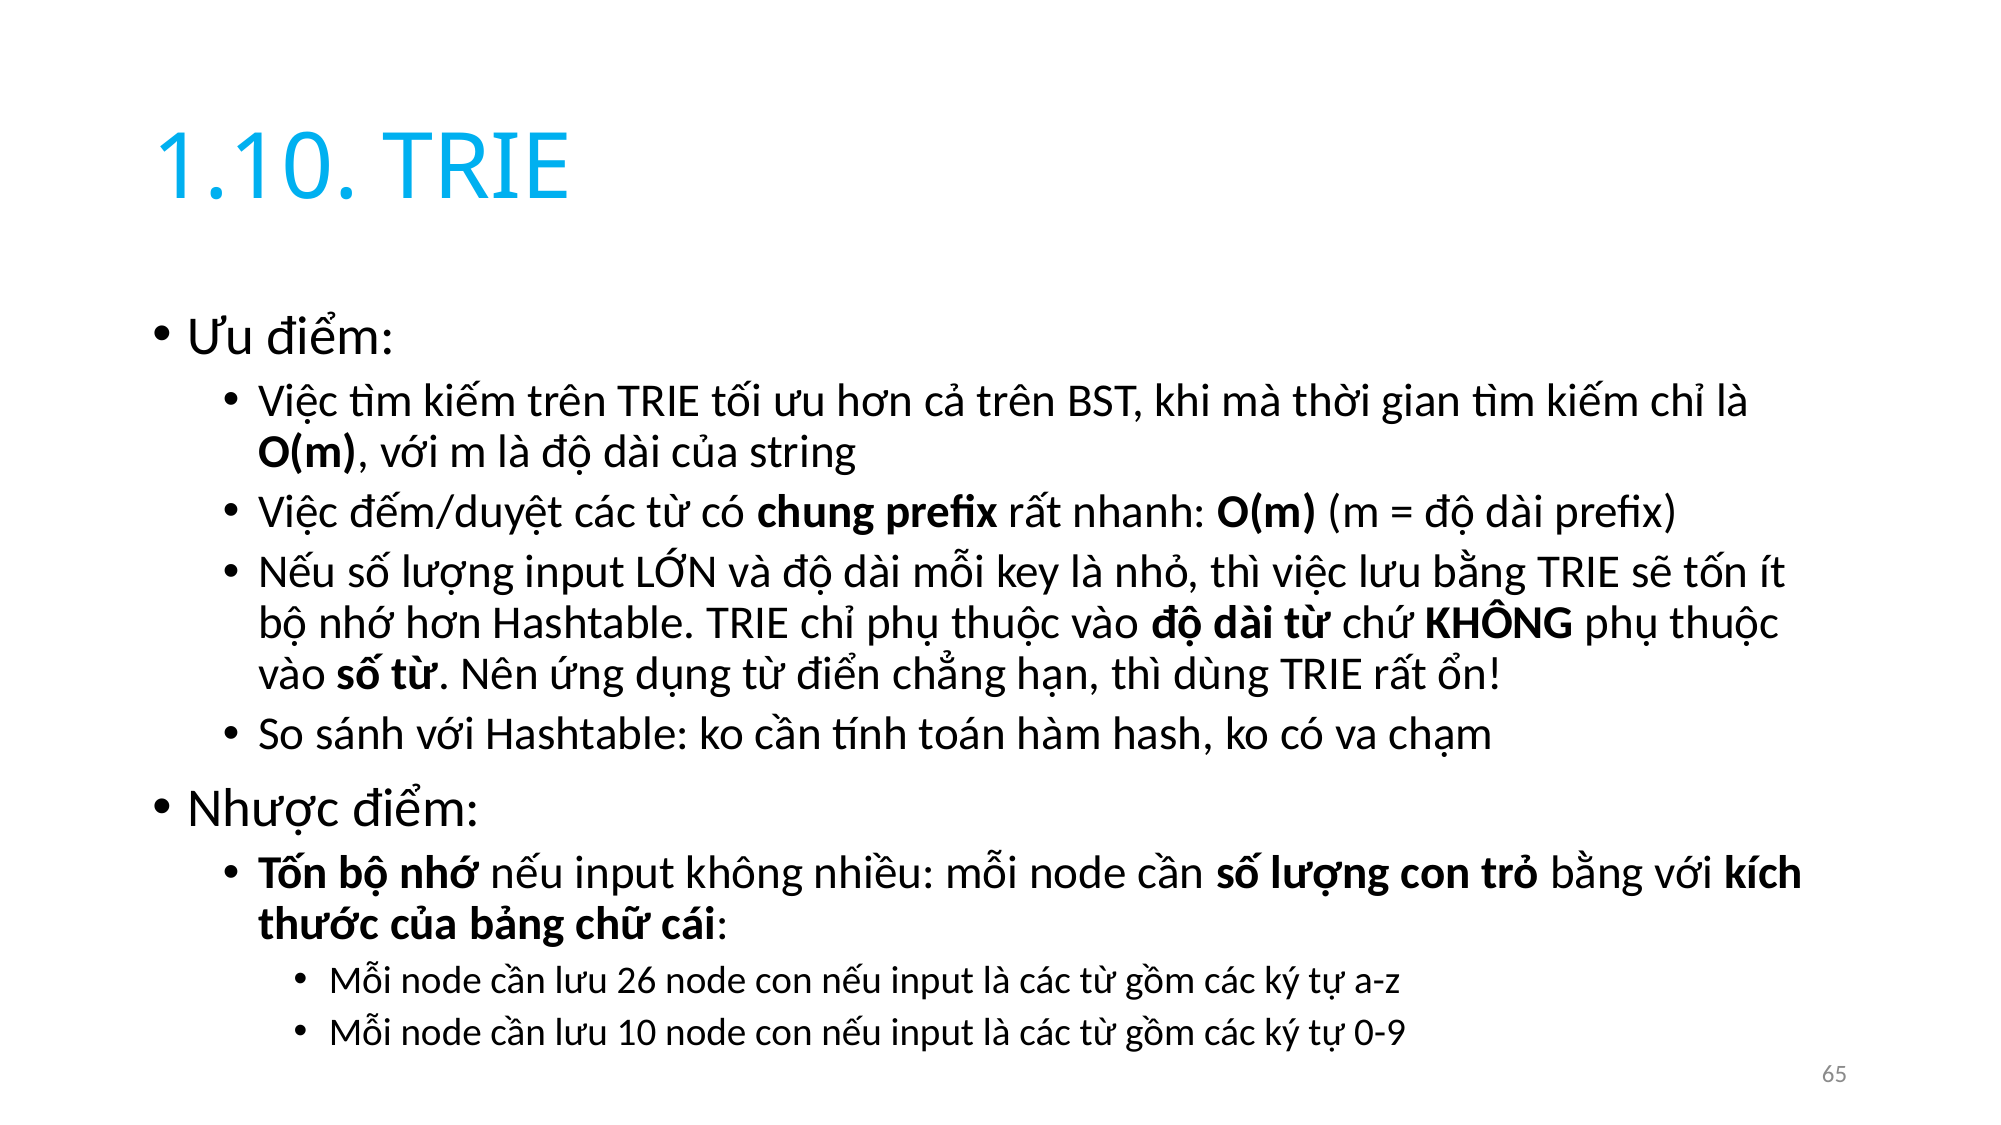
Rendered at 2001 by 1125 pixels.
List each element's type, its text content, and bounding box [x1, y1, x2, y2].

slide_number 65 [1412, 1042, 1863, 1103]
title 1.10. TRIE [137, 59, 1863, 278]
list Ưu điểm: Việc tìm kiếm trên TRIE tối ưu hơn cả trên BST, khi mà thời gian tìm kiếm chỉ là O(m), với m là độ dài của string Việc đếm/duyệt các từ có chung prefix rất nhanh: O(m) (m = độ dài prefix) Nếu số lượng input LỚN và độ dài mỗi key là nhỏ, thì việc lưu bằng TRIE sẽ tốn ít bộ nhớ hơn Hashtable. TRIE chỉ phụ thuộc vào độ dài từ chứ KHÔNG phụ thuộc vào số từ. Nên ứng dụng từ điển chẳng hạn, thì dùng TRIE rất ổn! So sánh với Hashtable: ko cần tính toán hàm hash, ko có va chạm Nhược điểm: Tốn bộ nhớ nếu input không nhiều: mỗi node cần số lượng con trỏ bằng với kích thước của bảng chữ cái: Mỗi node cần lưu 26 node con nếu input là các từ gồm các ký tự a-z Mỗi node cần lưu 10 node con nếu input là các từ gồm các ký tự 0-9 [137, 299, 1863, 1064]
